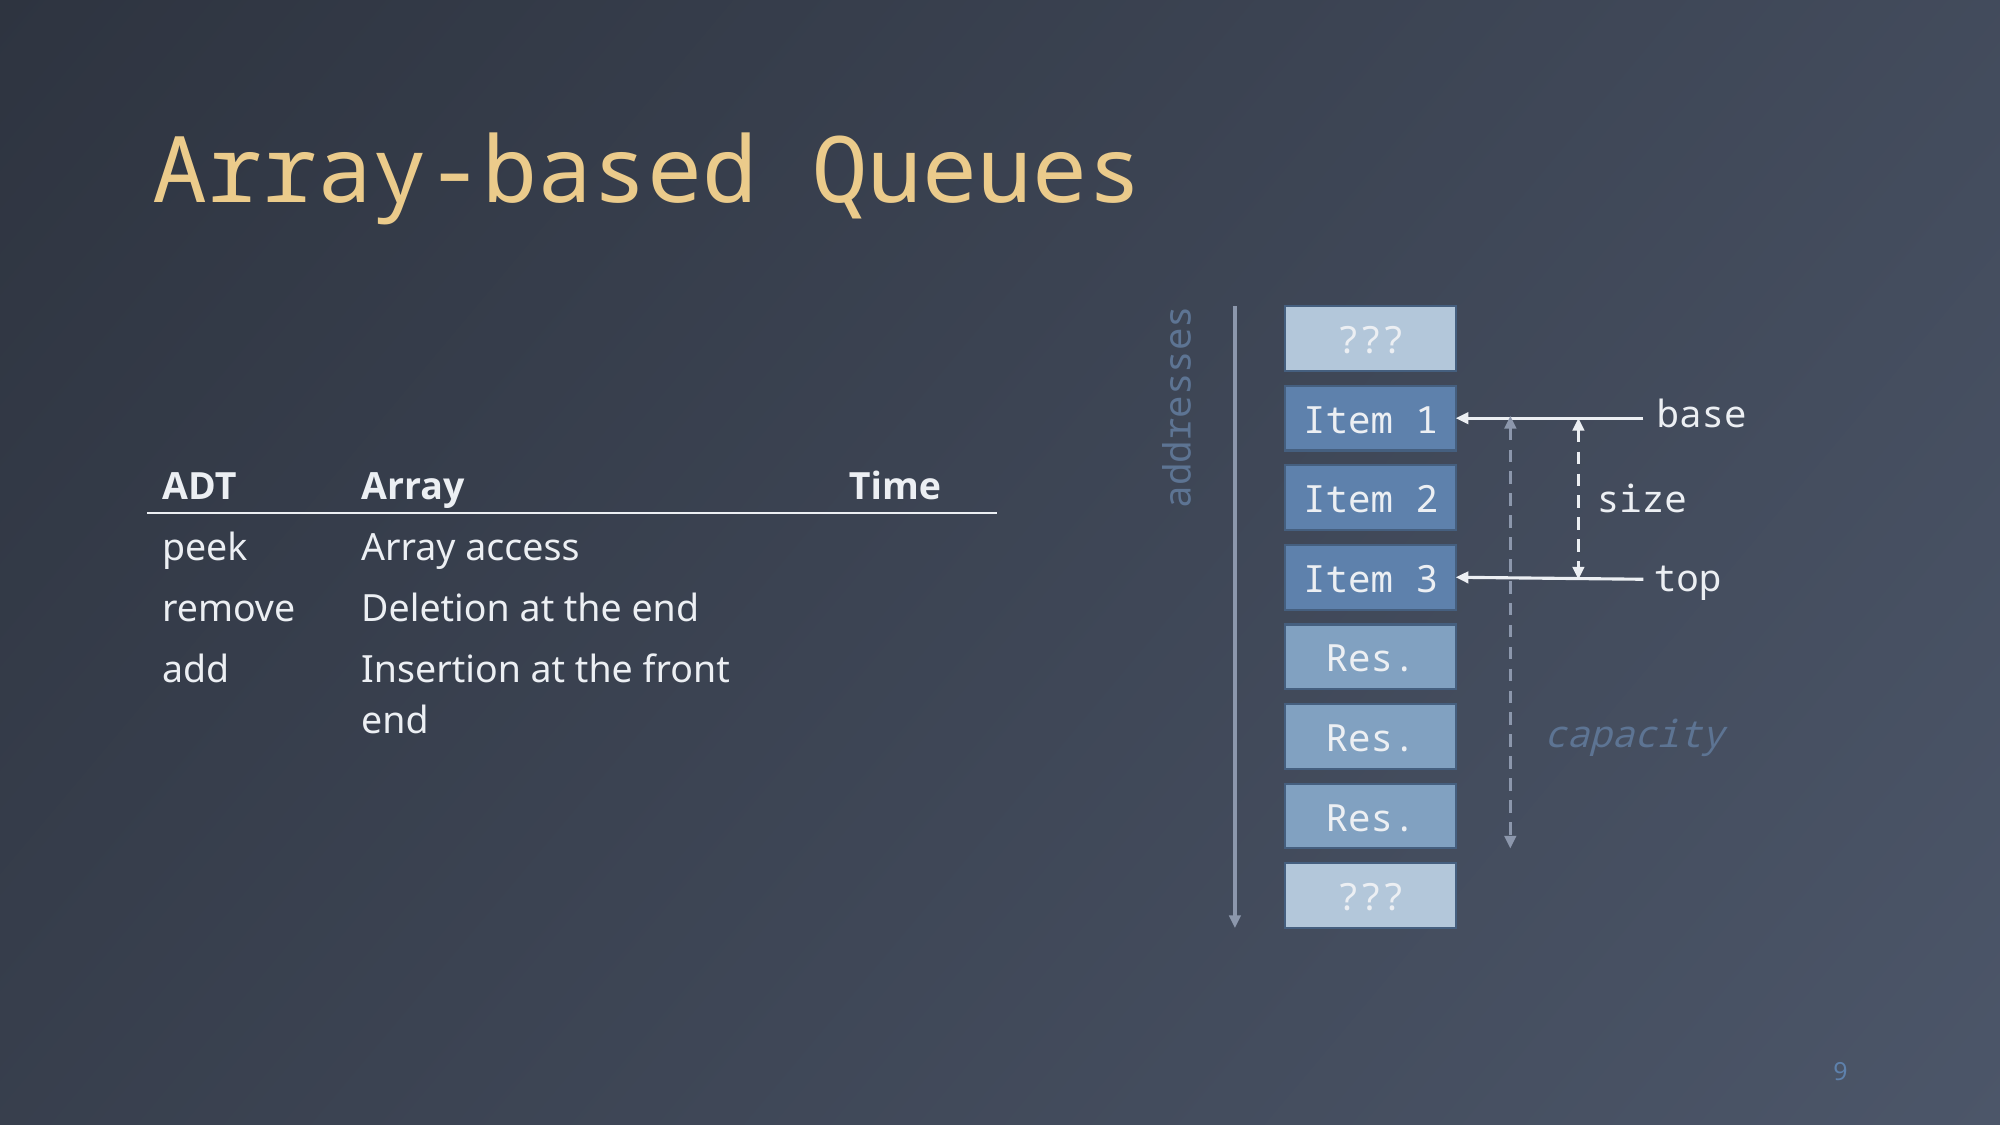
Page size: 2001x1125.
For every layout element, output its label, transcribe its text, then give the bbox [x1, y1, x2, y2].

text_box top [1639, 546, 1920, 607]
text_box ??? [1284, 305, 1457, 372]
text_box base [1641, 382, 1762, 442]
text_box ??? [1284, 862, 1457, 929]
text_box Item 3 [1284, 544, 1457, 611]
title Array-based Queues [137, 26, 1863, 230]
text_box Res. [1284, 623, 1457, 690]
text_box size [1582, 467, 1863, 528]
text_box addresses [1145, 290, 1206, 523]
text_box Res. [1284, 783, 1457, 849]
text_box Res. [1284, 703, 1457, 770]
slide_number 9 [1738, 1042, 1863, 1103]
text_box capacity [1529, 703, 1810, 763]
text_box Item 1 [1284, 385, 1457, 452]
text_box Item 2 [1284, 464, 1457, 531]
